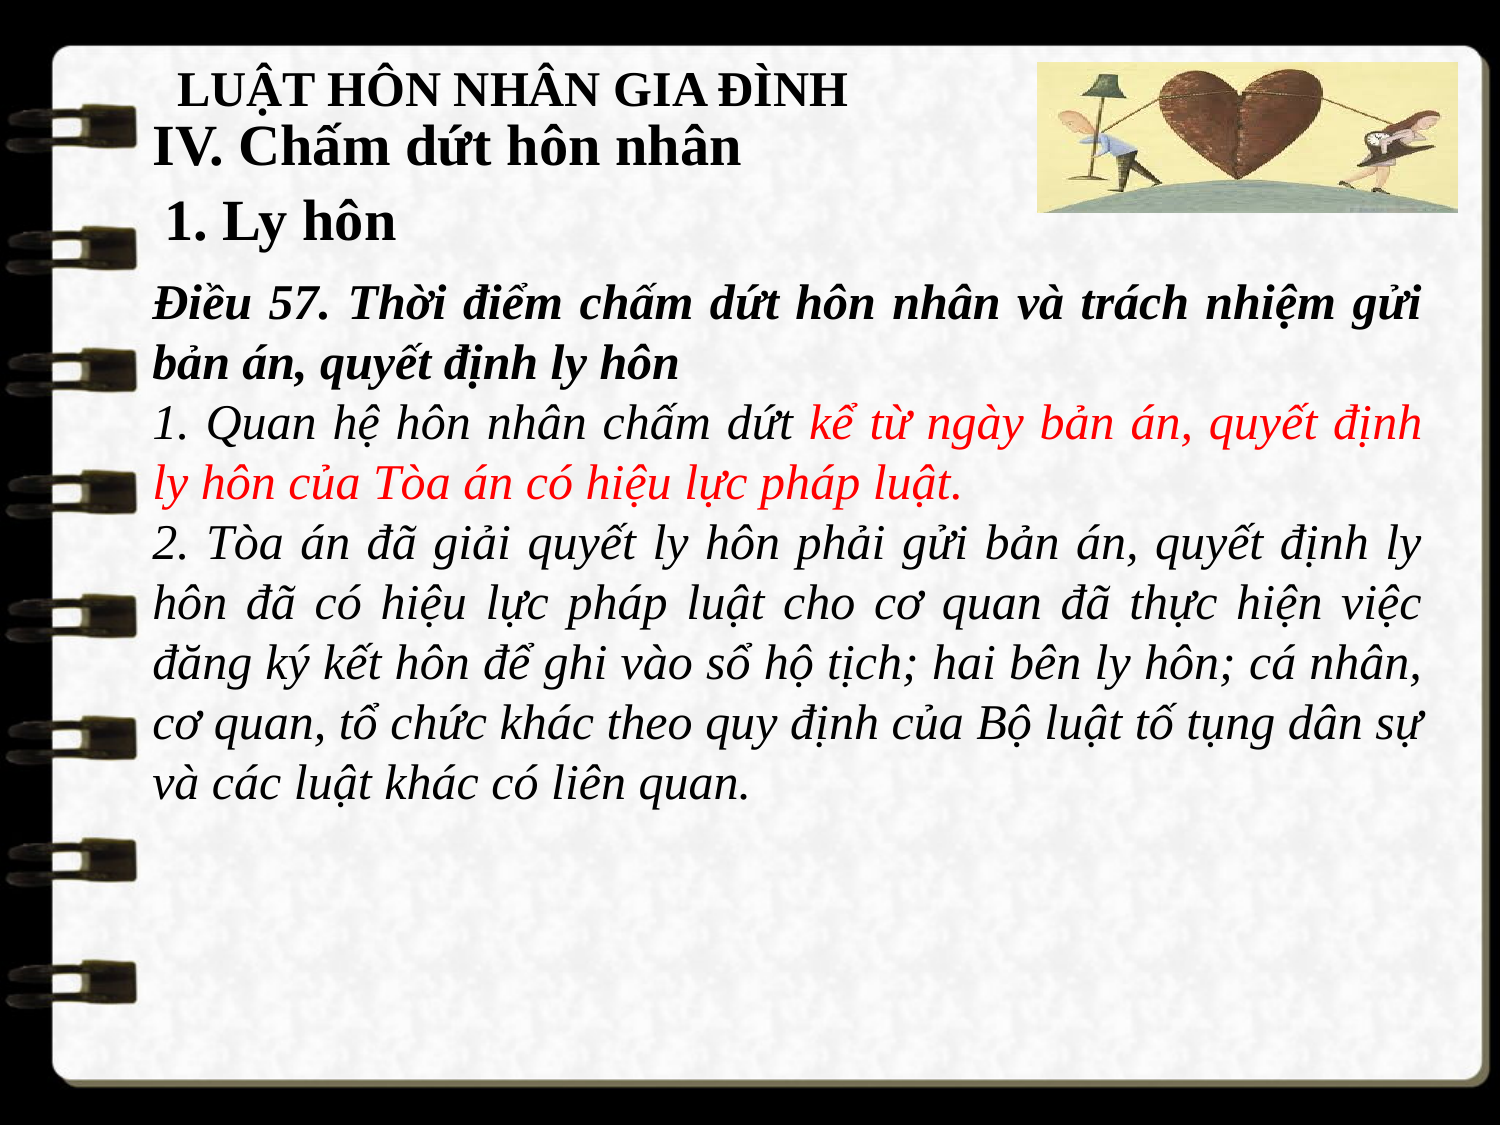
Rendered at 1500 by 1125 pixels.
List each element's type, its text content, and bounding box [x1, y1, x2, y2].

text_box 1. Ly hôn [150, 174, 713, 260]
text_box Điều 57. Thời điểm chấm dứt hôn nhân và trách nhiệm gửi bản án, quyết định ly hôn 1. Quan hệ hôn nhân chấm dứt kể từ ngày bản án, quyết định ly hôn của Tòa án có hiệu lực pháp luật. 2. Tòa án đã giải quyết ly hôn phải gửi bản án, quyết định ly hôn đã có hiệu lực pháp luật cho cơ quan đã thực hiện việc đăng ký kết hôn để ghi vào sổ hộ tịch; hai bên ly hôn; cá nhân, cơ quan, tổ chức khác theo quy định của Bộ luật tố tụng dân sự và các luật khác có liên quan. [137, 262, 1438, 878]
picture [0, 0, 1500, 1125]
list IV. Chấm dứt hôn nhân [62, 99, 1388, 275]
text_box LUẬT HÔN NHÂN GIA ĐÌNH [162, 49, 888, 124]
